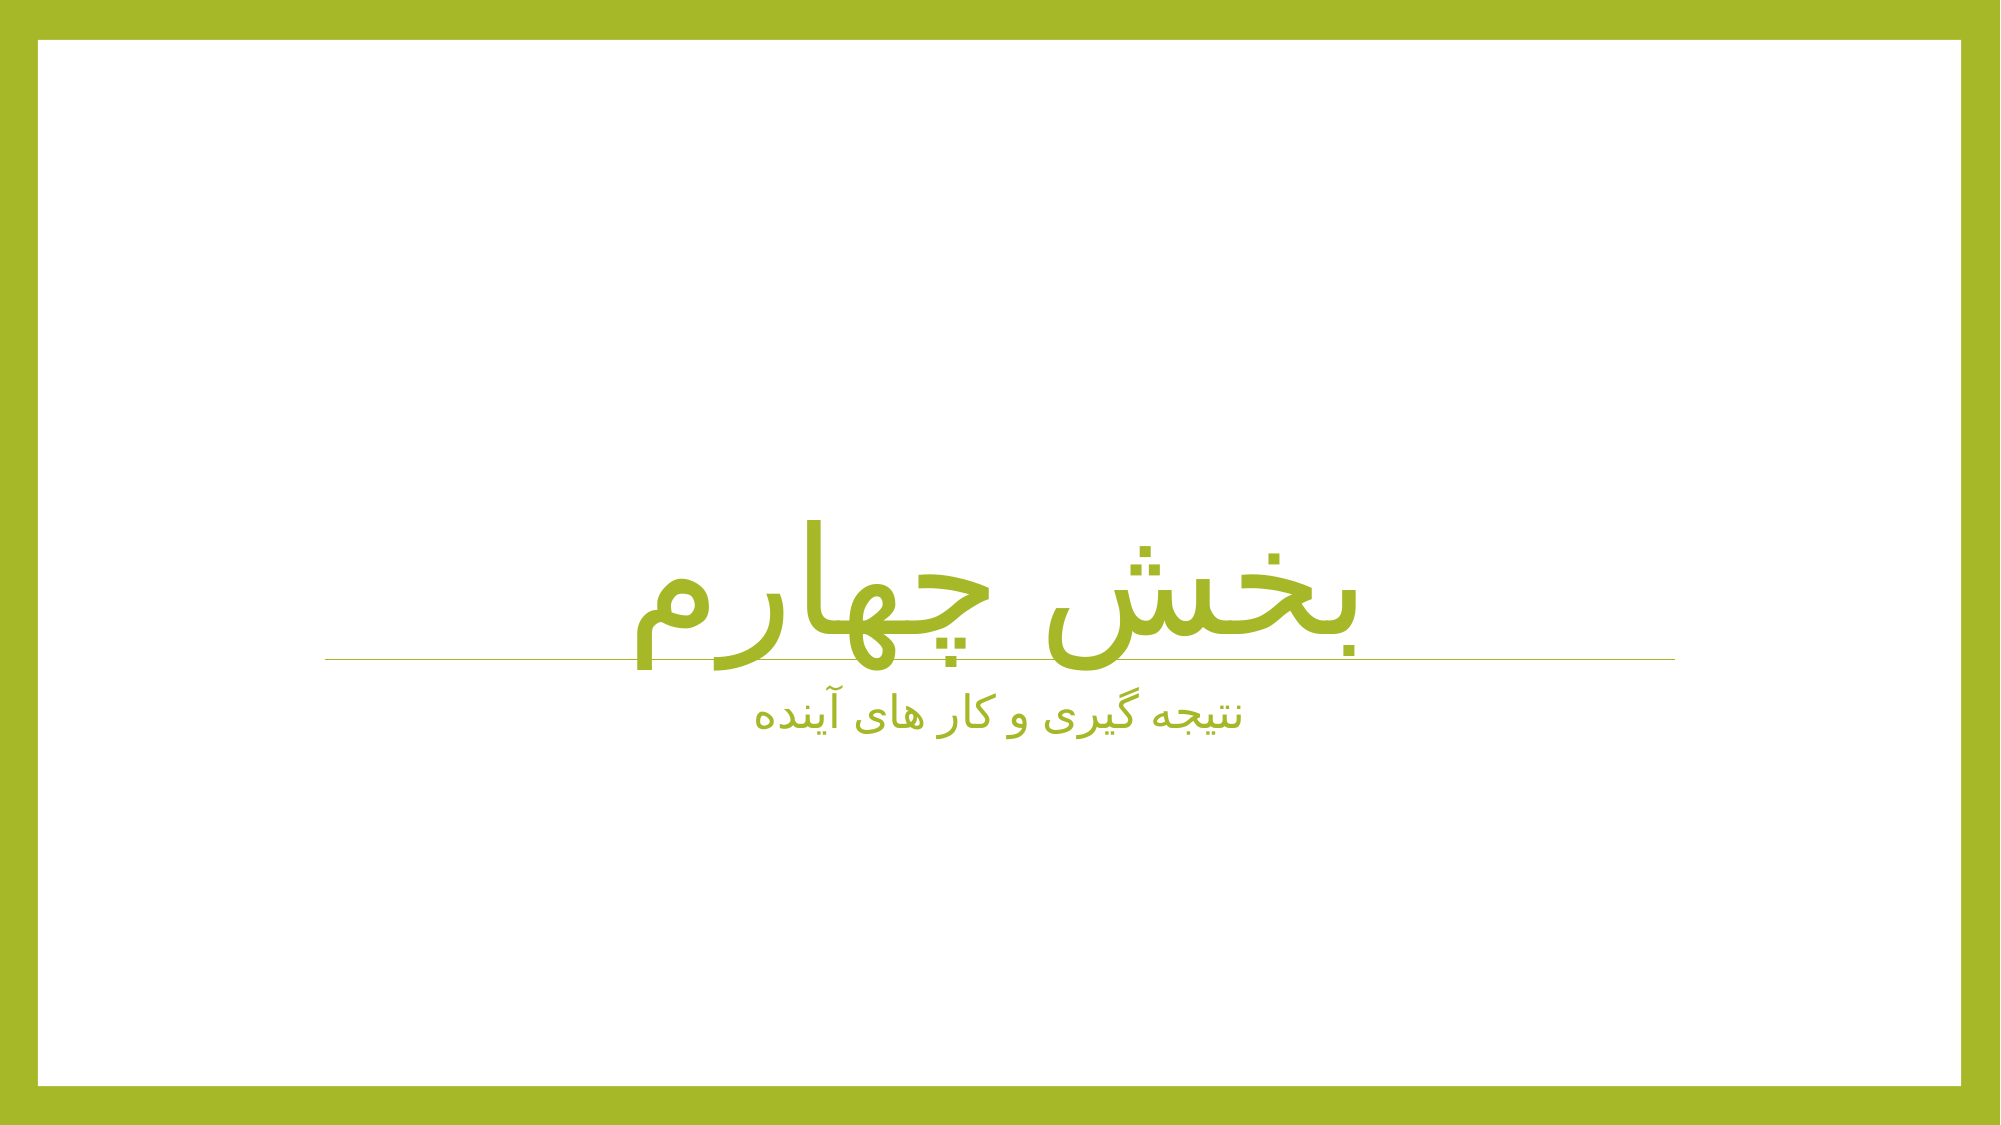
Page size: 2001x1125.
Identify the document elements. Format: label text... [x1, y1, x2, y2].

list نتیجه گیری و کار های آینده [280, 681, 1719, 906]
title بخش چهارم [181, 192, 1817, 673]
